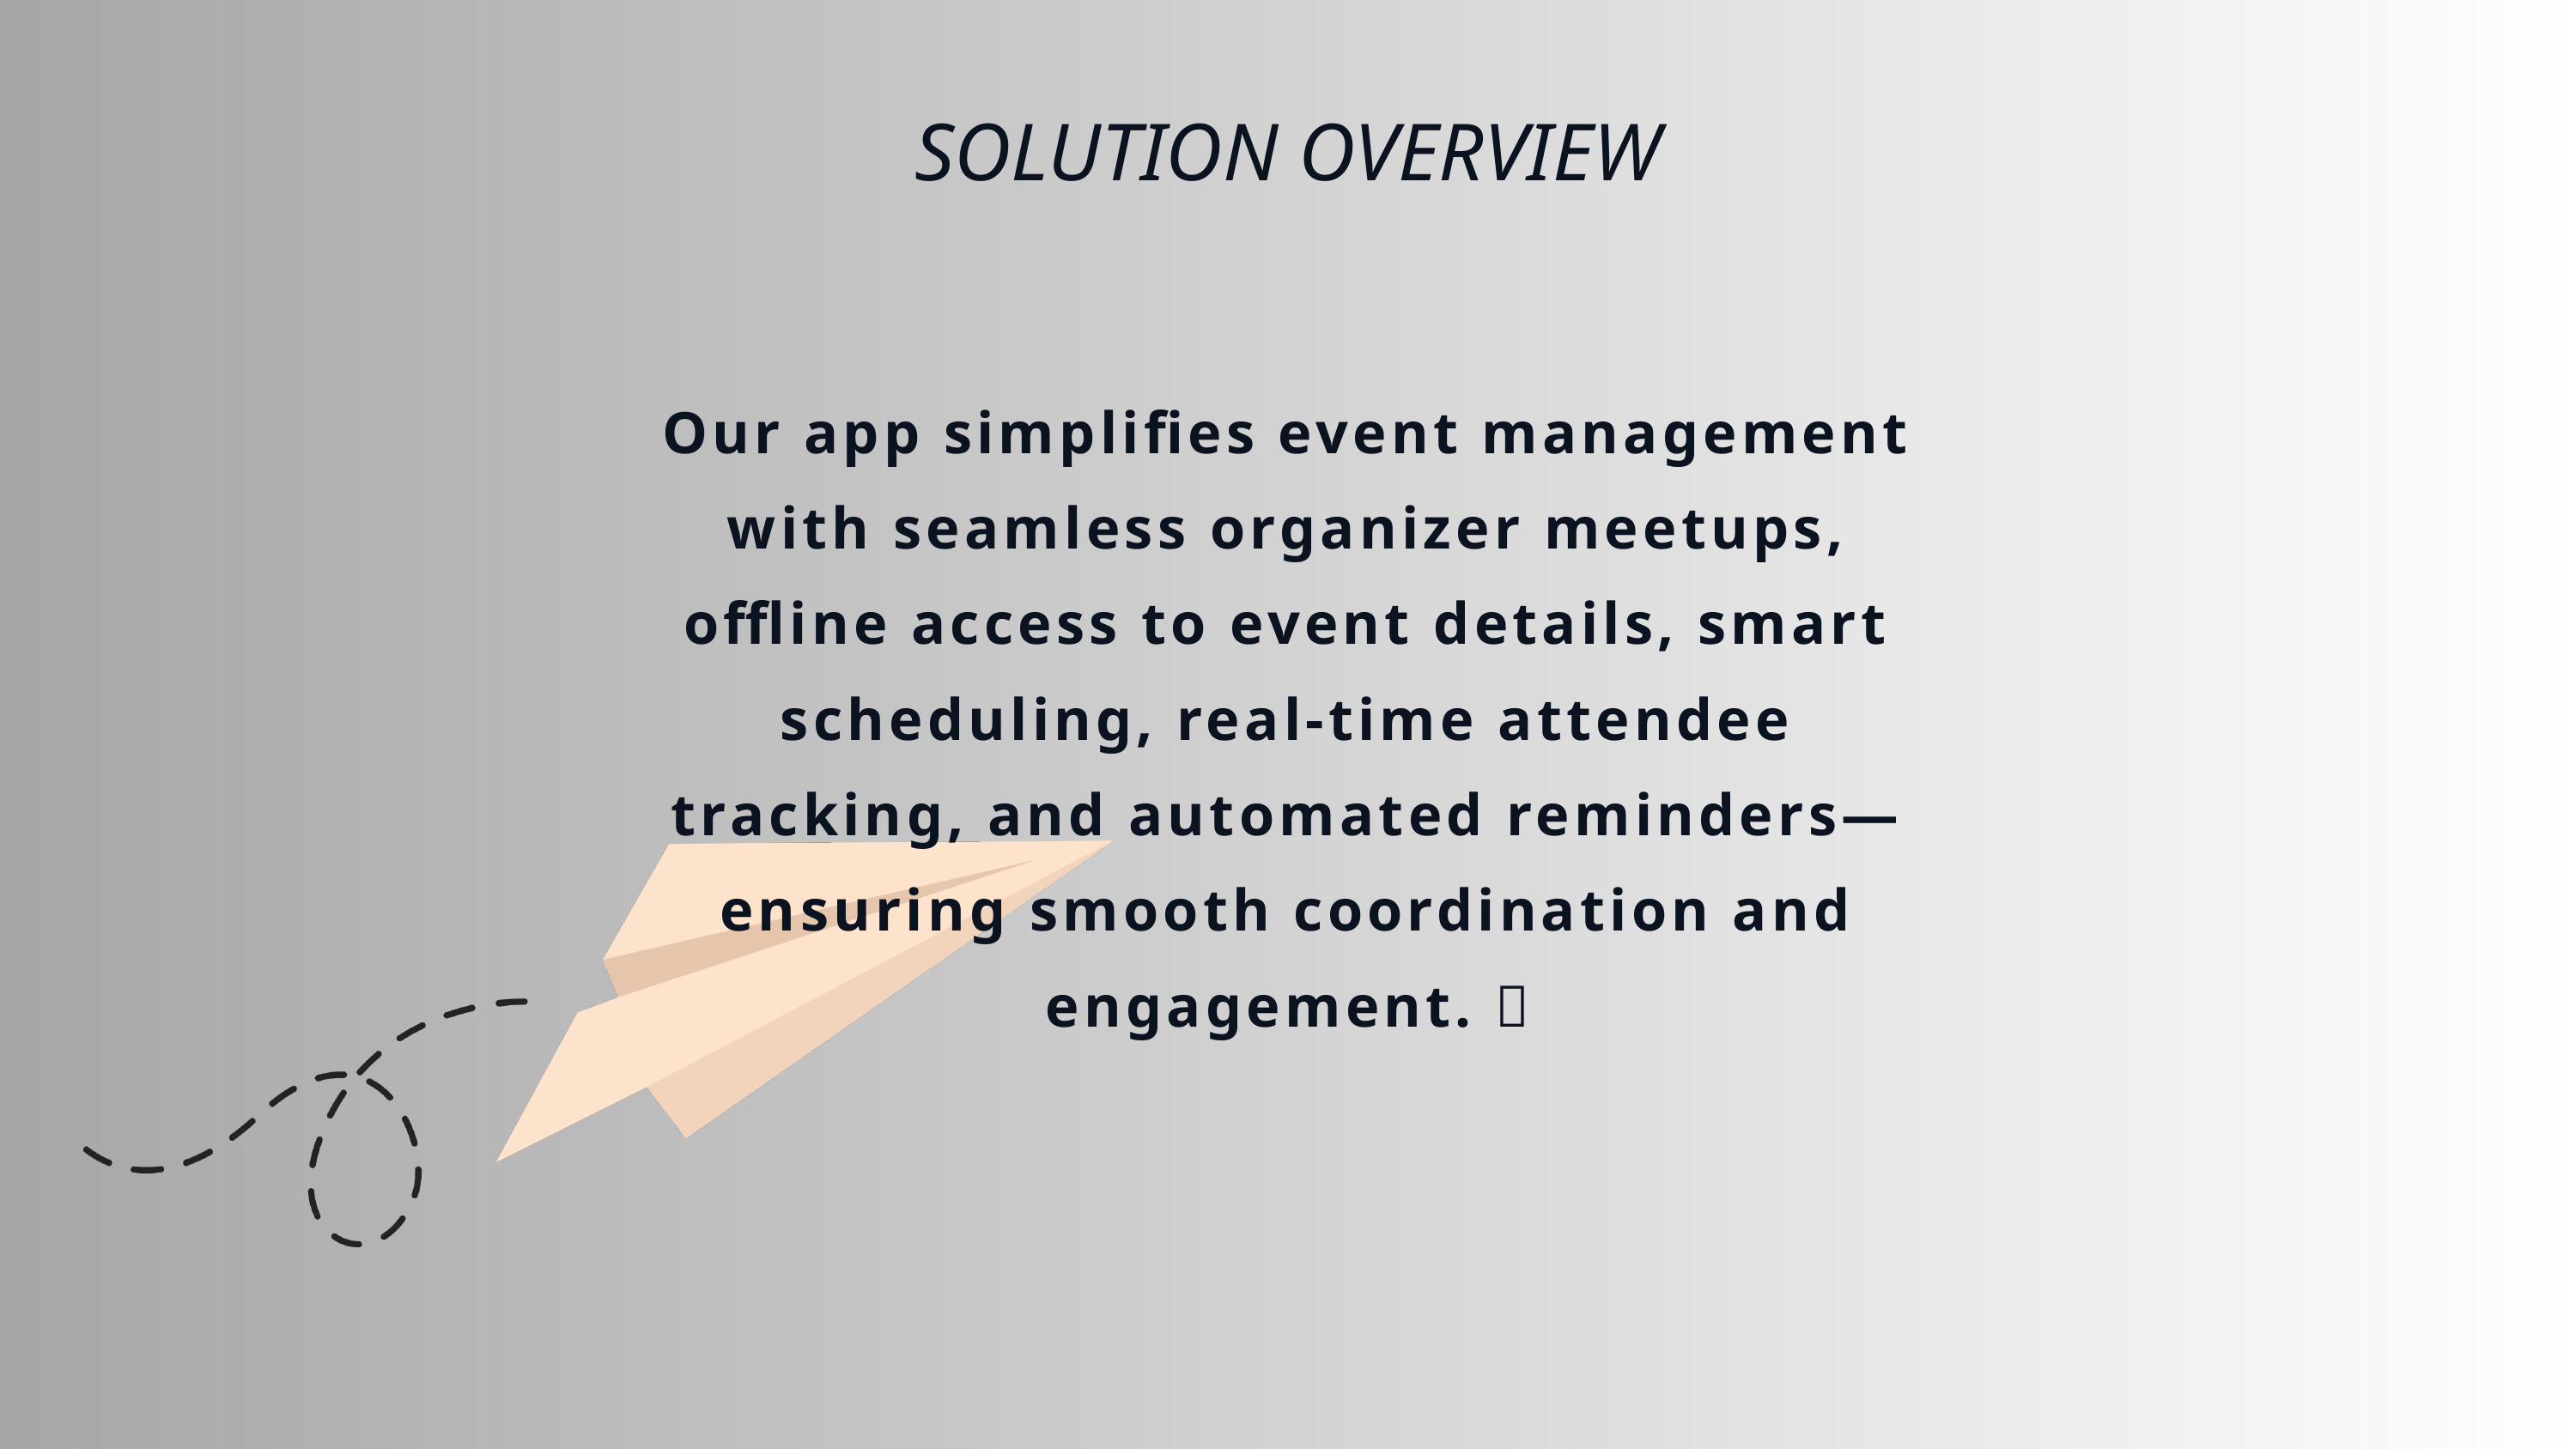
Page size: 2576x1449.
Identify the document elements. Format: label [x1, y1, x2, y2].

text_box [631, 384, 1945, 1045]
text_box [82, 840, 1114, 1248]
text_box [843, 94, 1733, 202]
